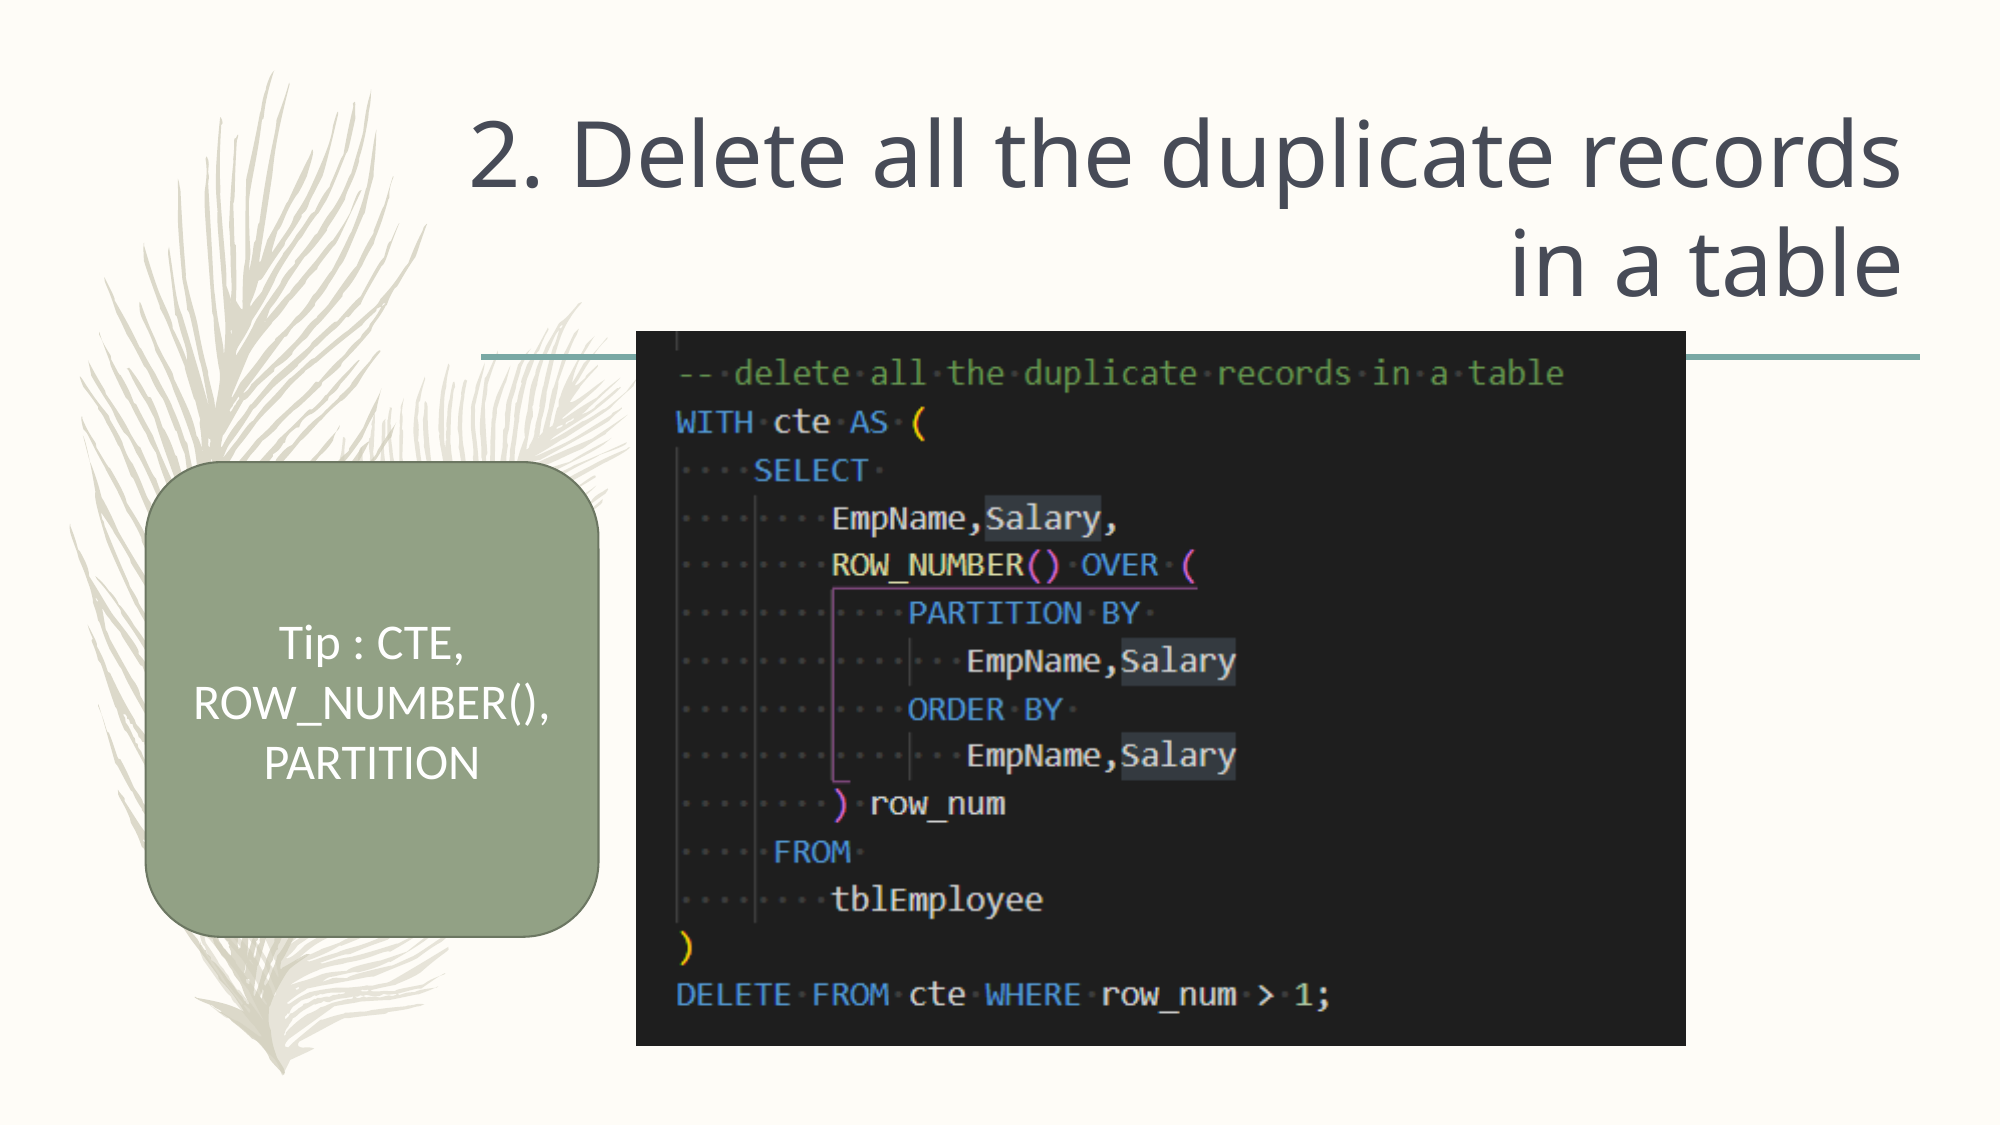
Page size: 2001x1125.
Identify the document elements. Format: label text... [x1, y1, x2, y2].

picture [636, 330, 1687, 1046]
text_box Tip : CTE, ROW_NUMBER(), PARTITION [144, 461, 600, 938]
title 2. Delete all the duplicate records in a table [383, 93, 1920, 350]
